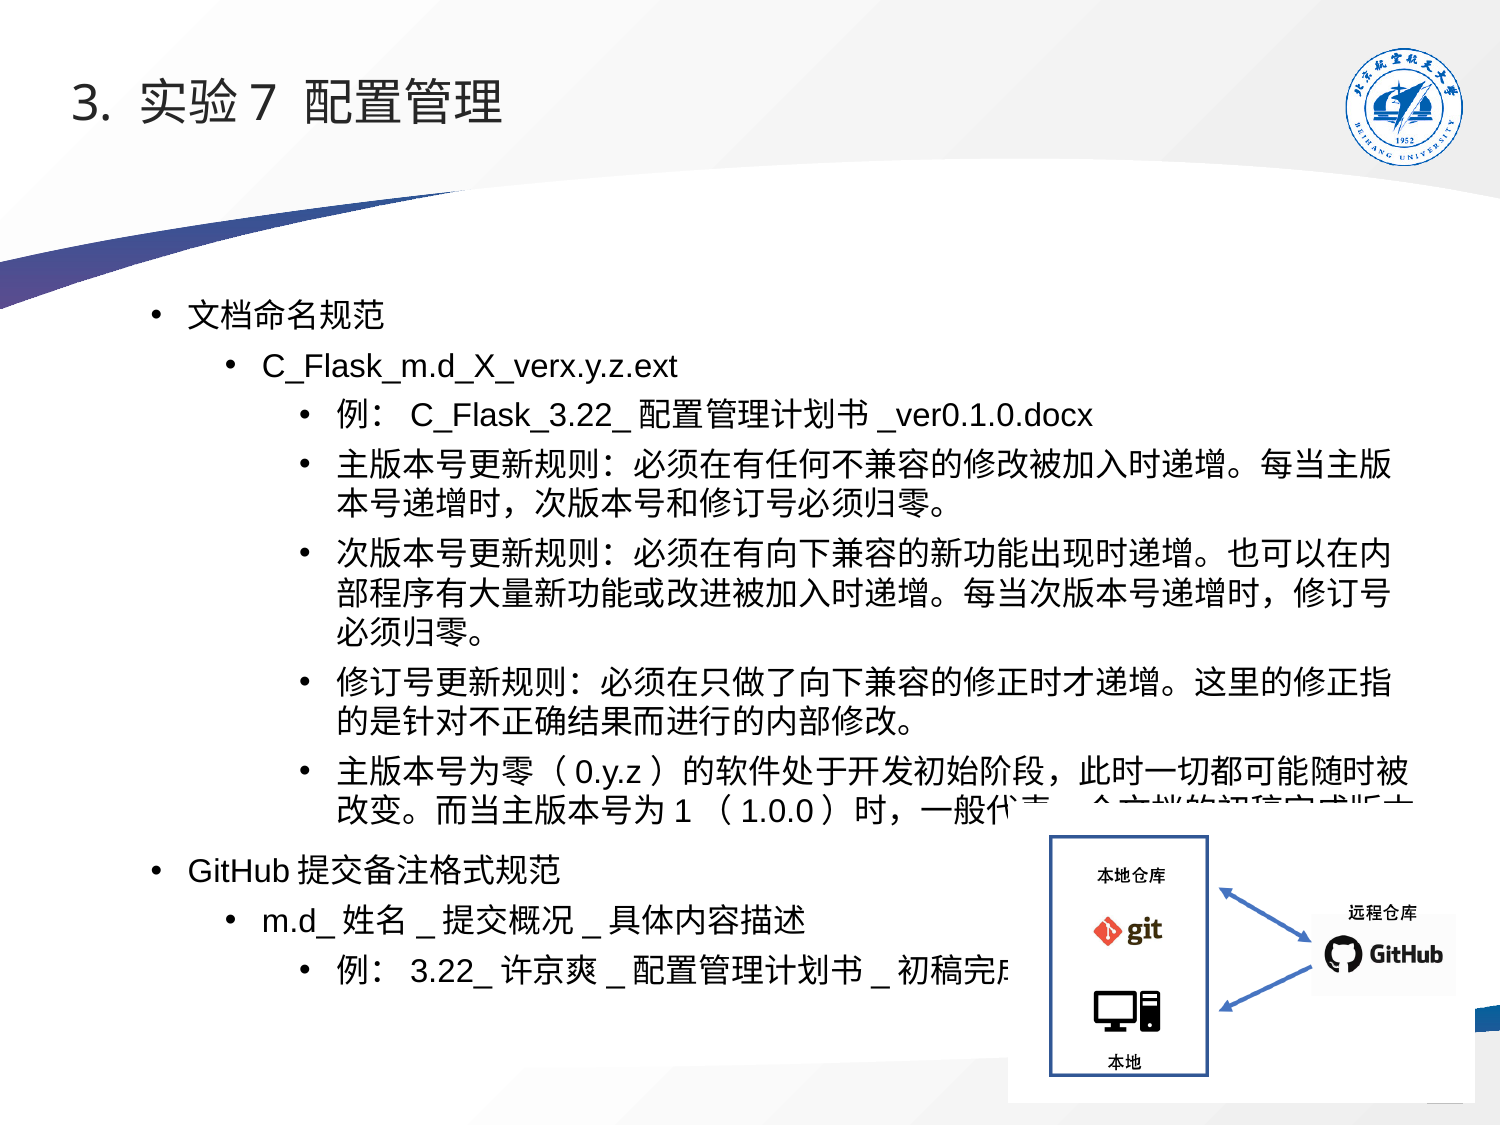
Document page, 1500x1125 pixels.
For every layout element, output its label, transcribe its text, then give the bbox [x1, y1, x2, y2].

picture [1345, 48, 1468, 166]
text_box 文档命名规范 C_Flask_m.d_X_verx.y.z.ext 例：C_Flask_3.22_配置管理计划书_ver0.1.0.docx 主版本号更新规则：必须在有任何不兼容的修改被加入时递增。每当主版本号递增时，次版本号和修订号必须归零。 次版本号更新规则：必须在有向下兼容的新功能出现时递增。也可以在内部程序有大量新功能或改进被加入时递增。每当次版本号递增时，修订号必须归零。 修订号更新规则：必须在只做了向下兼容的修正时才递增。这里的修正指的是针对不正确结果而进行的内部修改。 主版本号为零（0.y.z）的软件处于开发初始阶段，此时一切都可能随时被改变。而当主版本号为1（1.0.0）时，一般代表一个文档的初稿完成版本。 GitHub提交备注格式规范 m.d_姓名_提交概况_具体内容描述 例：3.22_许京爽_配置管理计划书_初稿完成 [135, 287, 1439, 1004]
title 3. 实验7 配置管理 [59, 60, 1410, 149]
picture [1008, 803, 1475, 1103]
